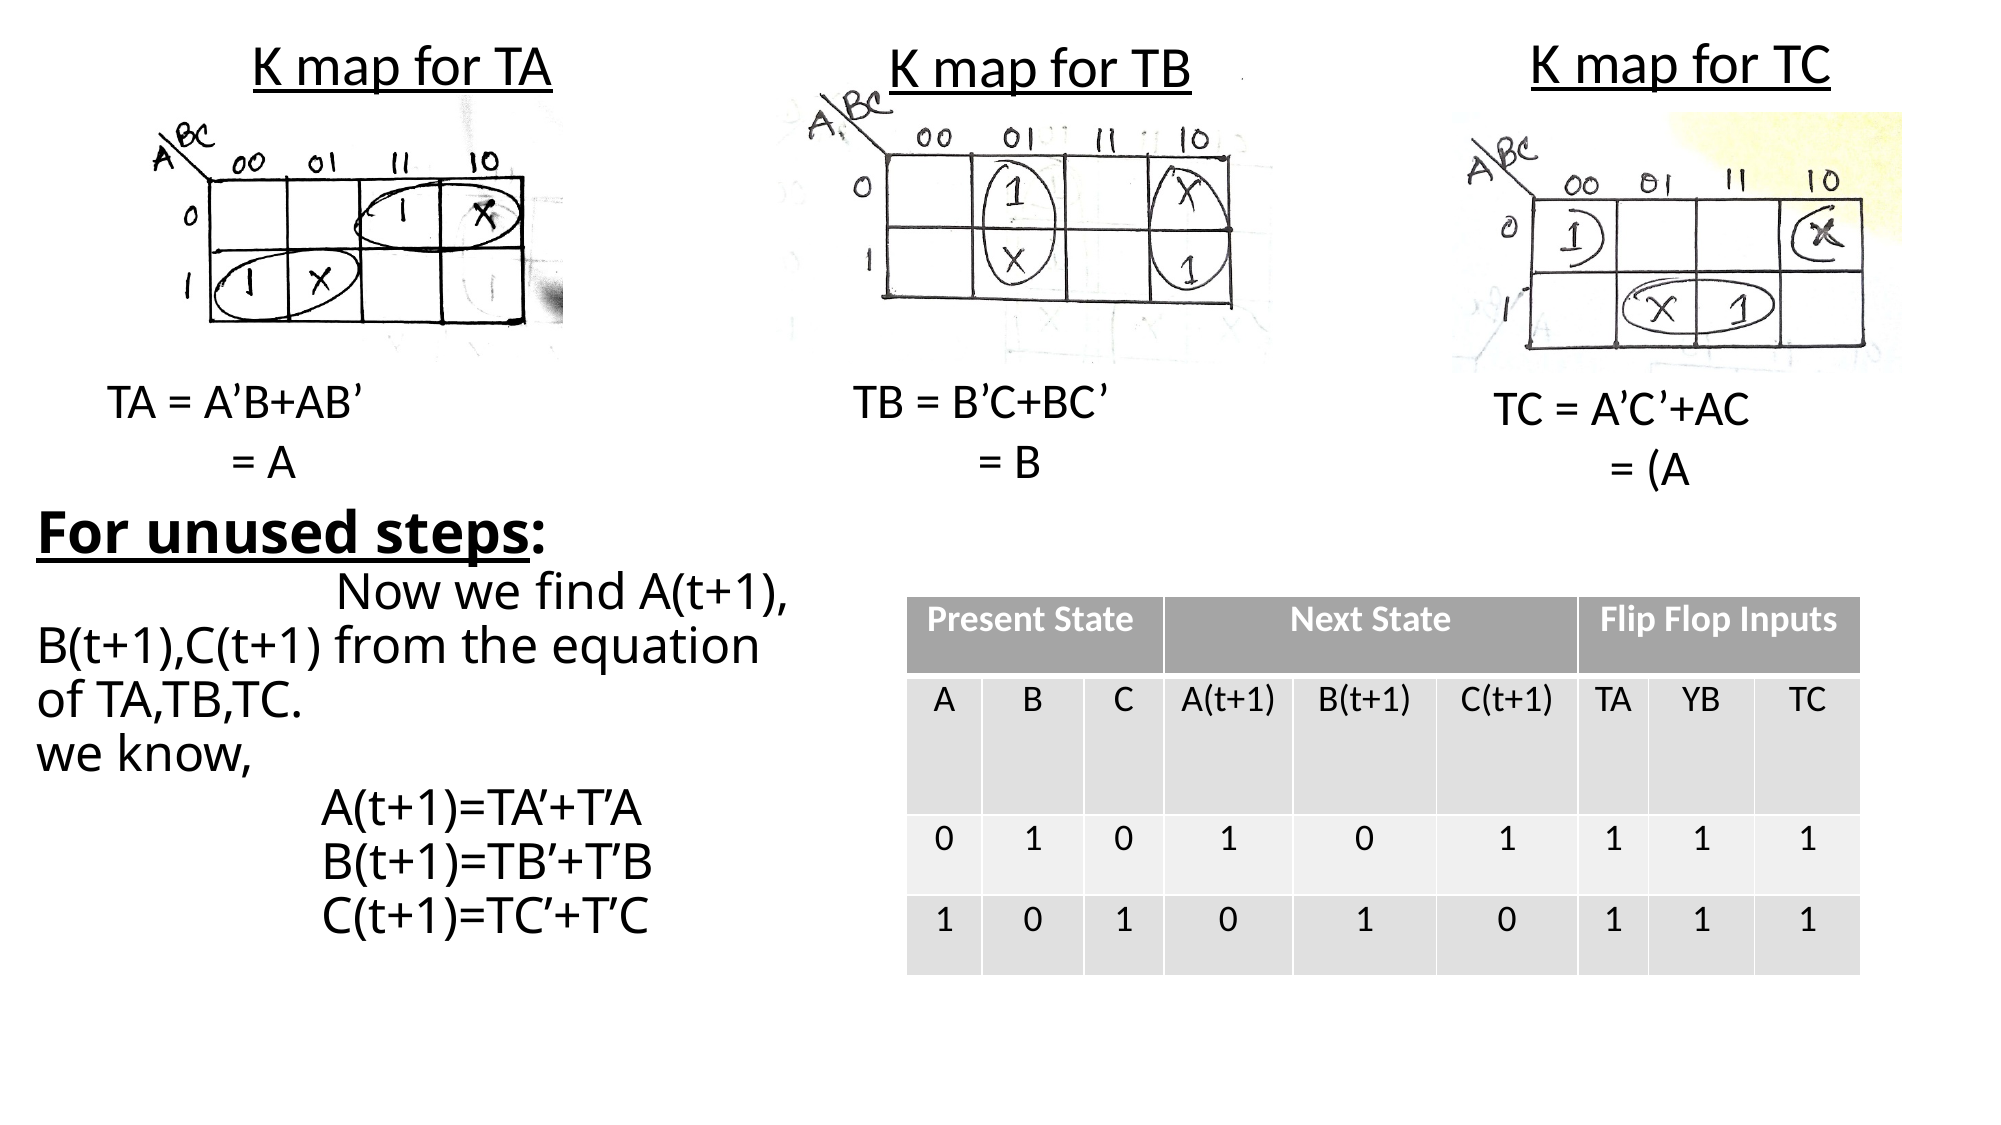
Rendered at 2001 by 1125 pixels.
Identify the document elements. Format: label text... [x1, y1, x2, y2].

table_cell 1 [1755, 896, 1860, 975]
table_cell 1 [1437, 816, 1577, 894]
table_cell 0 [1085, 816, 1163, 894]
text_box K map for TC [1515, 17, 1847, 103]
picture [127, 95, 563, 362]
table_cell 0 [1437, 896, 1577, 975]
table_cell A [907, 679, 981, 814]
table_cell 1 [1755, 816, 1860, 894]
table_cell C(t+1) [1437, 679, 1577, 814]
title For unused steps: Now we find A(t+1), B(t+1),C(t+1) from the equation of TA,TB,TC. we know, A(t+1)=TA’+T’A B(t+1)=TB’+T’B C(t+1)=TC’+T’C [21, 514, 815, 994]
table_cell TA [1579, 679, 1648, 814]
table_cell 0 [1165, 896, 1292, 975]
table_header Present State [907, 597, 1163, 673]
table_cell B [983, 679, 1083, 814]
table_cell 1 [1165, 816, 1292, 894]
table_cell B(t+1) [1294, 679, 1436, 814]
table_cell 1 [1294, 896, 1436, 975]
text_box K map for TA [237, 19, 568, 105]
table_cell 1 [1649, 816, 1754, 894]
table_header Flip Flop Inputs [1579, 597, 1860, 673]
table_cell C [1085, 679, 1163, 814]
table_cell 1 [1085, 896, 1163, 975]
table_cell 1 [983, 816, 1083, 894]
table_cell A(t+1) [1165, 679, 1292, 814]
table_cell 1 [1579, 896, 1648, 975]
table_cell 0 [907, 816, 981, 894]
table_cell 1 [907, 896, 981, 975]
table_cell YB [1649, 679, 1754, 814]
table_cell 1 [1579, 816, 1648, 894]
table_cell 0 [1294, 816, 1436, 894]
table_cell TC [1755, 679, 1860, 814]
picture [1452, 112, 1902, 374]
table_cell 1 [1649, 896, 1754, 975]
table_header Next State [1165, 597, 1577, 673]
text_box K map for TB [873, 21, 1207, 75]
table_cell 0 [983, 896, 1083, 975]
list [776, 75, 1273, 364]
